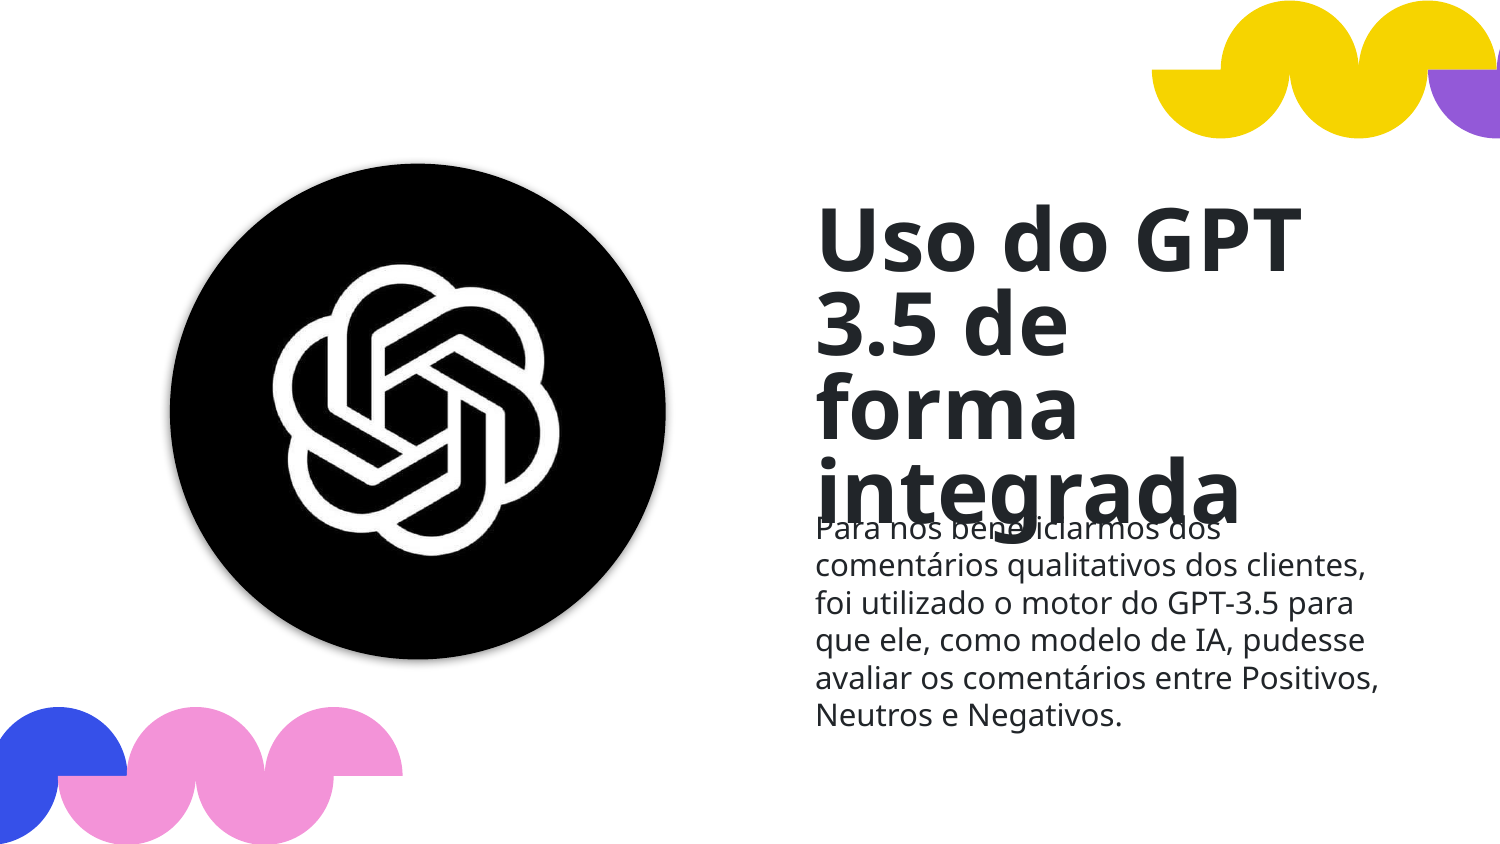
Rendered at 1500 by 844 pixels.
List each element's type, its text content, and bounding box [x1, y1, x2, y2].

title Uso do GPT 3.5 de forma integrada [799, 189, 1331, 441]
subtitle Para nos beneficiarmos dos comentários qualitativos dos clientes, foi utilizado o motor do GPT-3.5 para que ele, como modelo de IA, pudesse avaliar os comentários entre Positivos, Neutros e Negativos. [799, 499, 1399, 742]
picture [169, 163, 666, 660]
